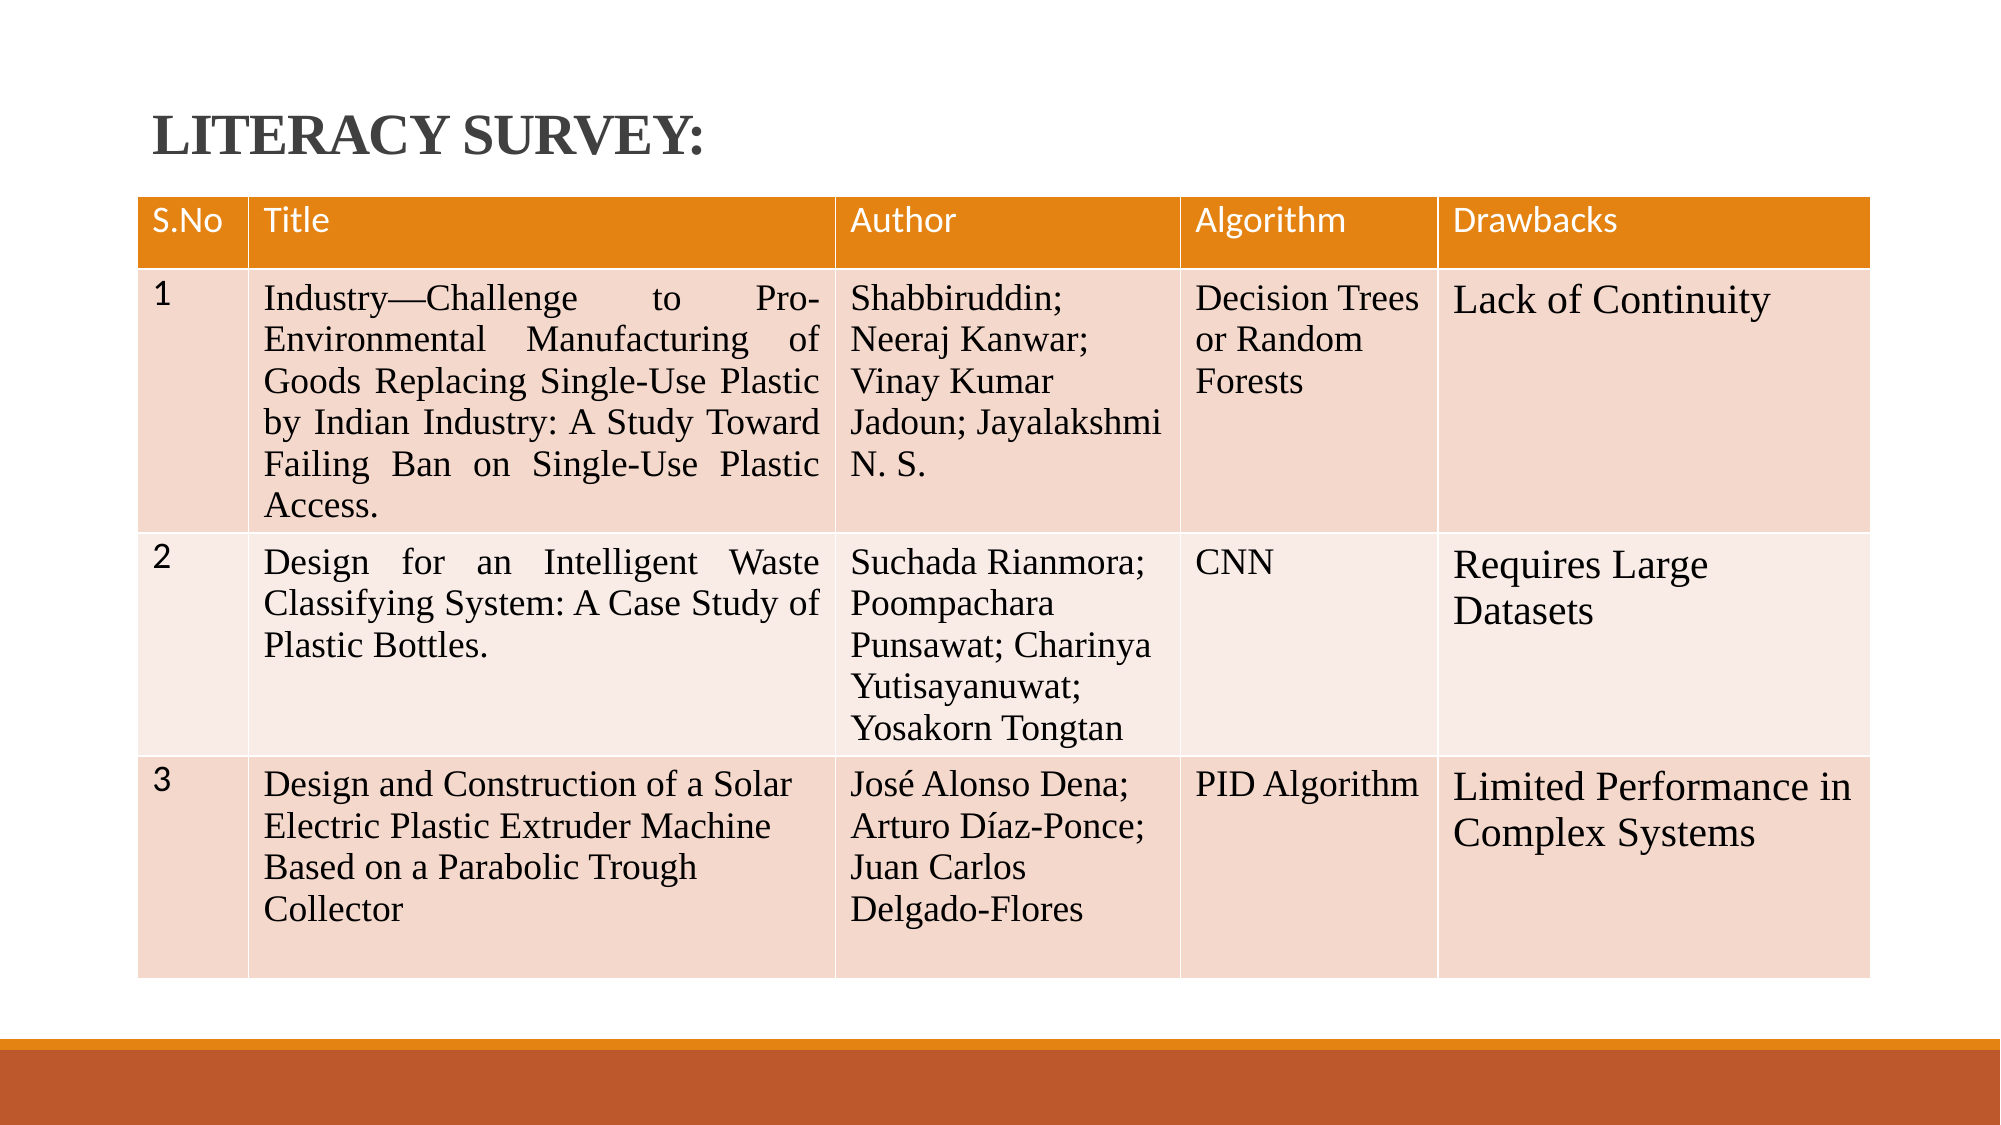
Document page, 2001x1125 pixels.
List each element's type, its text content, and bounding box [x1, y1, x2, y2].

table_cell CNN [1181, 534, 1437, 755]
table_cell Design for an Intelligent Waste Classifying System: A Case Study of Plastic Bottles. [249, 534, 835, 755]
table_header Algorithm [1181, 197, 1437, 268]
table_header Title [249, 197, 835, 268]
table_header S.No [138, 197, 248, 268]
table_cell Shabbiruddin; Neeraj Kanwar; Vinay Kumar Jadoun; Jayalakshmi N. S. [836, 270, 1180, 532]
table_cell PID Algorithm [1181, 757, 1437, 978]
table_cell José Alonso Dena; Arturo Díaz-Ponce; Juan Carlos Delgado-Flores [836, 757, 1180, 978]
table_cell Suchada Rianmora; Poompachara Punsawat; Charinya Yutisayanuwat; Yosakorn Tongtan [836, 534, 1180, 755]
table_cell Industry—Challenge to Pro-Environmental Manufacturing of Goods Replacing Single-Use Plastic by Indian Industry: A Study Toward Failing Ban on Single-Use Plastic Access. [249, 270, 835, 532]
table_cell Lack of Continuity [1439, 270, 1870, 532]
table_cell Limited Performance in Complex Systems [1439, 757, 1870, 978]
table_cell 3 [138, 757, 248, 978]
table_cell 1 [138, 270, 248, 532]
title LITERACY SURVEY: [137, 59, 1863, 175]
table_header Author [836, 197, 1180, 268]
table_cell Requires Large Datasets [1439, 534, 1870, 755]
table_cell Design and Construction of a Solar Electric Plastic Extruder Machine Based on a Parabolic Trough Collector [249, 757, 835, 978]
table_header Drawbacks [1439, 197, 1870, 268]
table_cell 2 [138, 534, 248, 755]
table_cell Decision Trees or Random Forests [1181, 270, 1437, 532]
